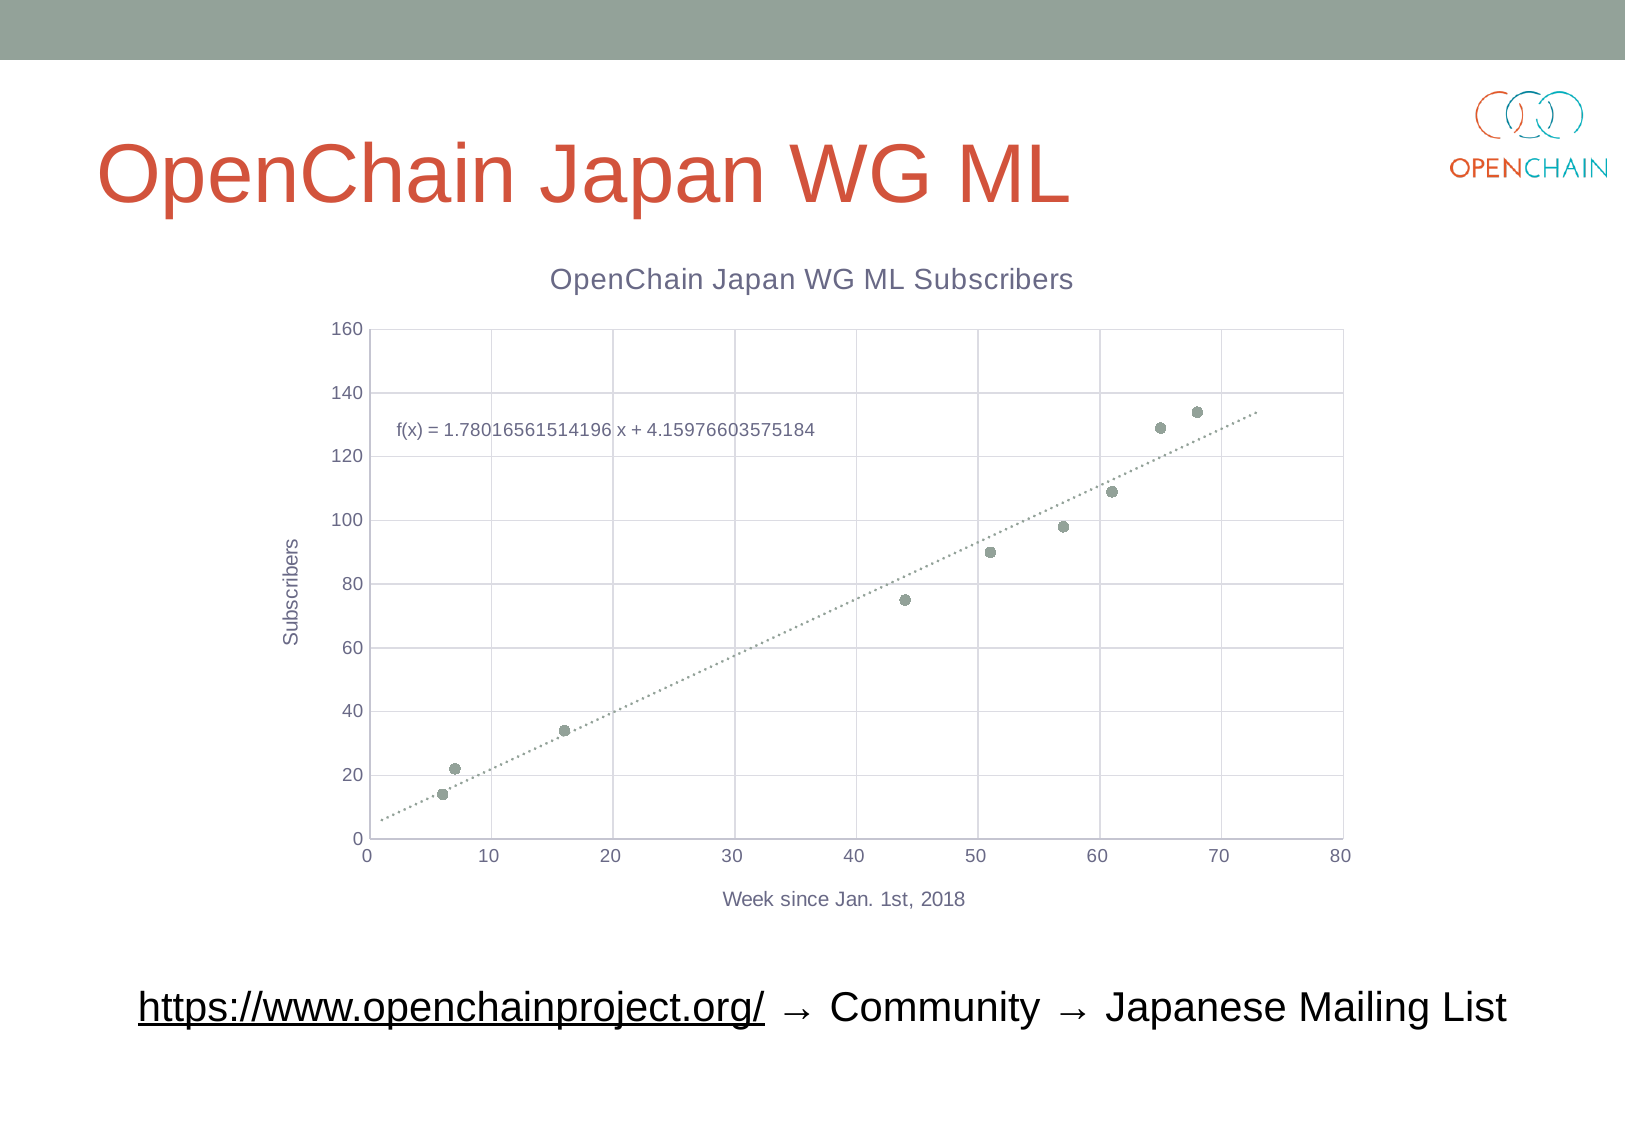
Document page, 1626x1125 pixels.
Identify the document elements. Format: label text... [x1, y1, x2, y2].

text_box https://www.openchainproject.org/ → Community → Japanese Mailing List [123, 971, 1523, 1037]
title OpenChain Japan WG ML [81, 87, 1544, 250]
chart [245, 231, 1380, 943]
picture [1544, 91, 1607, 178]
